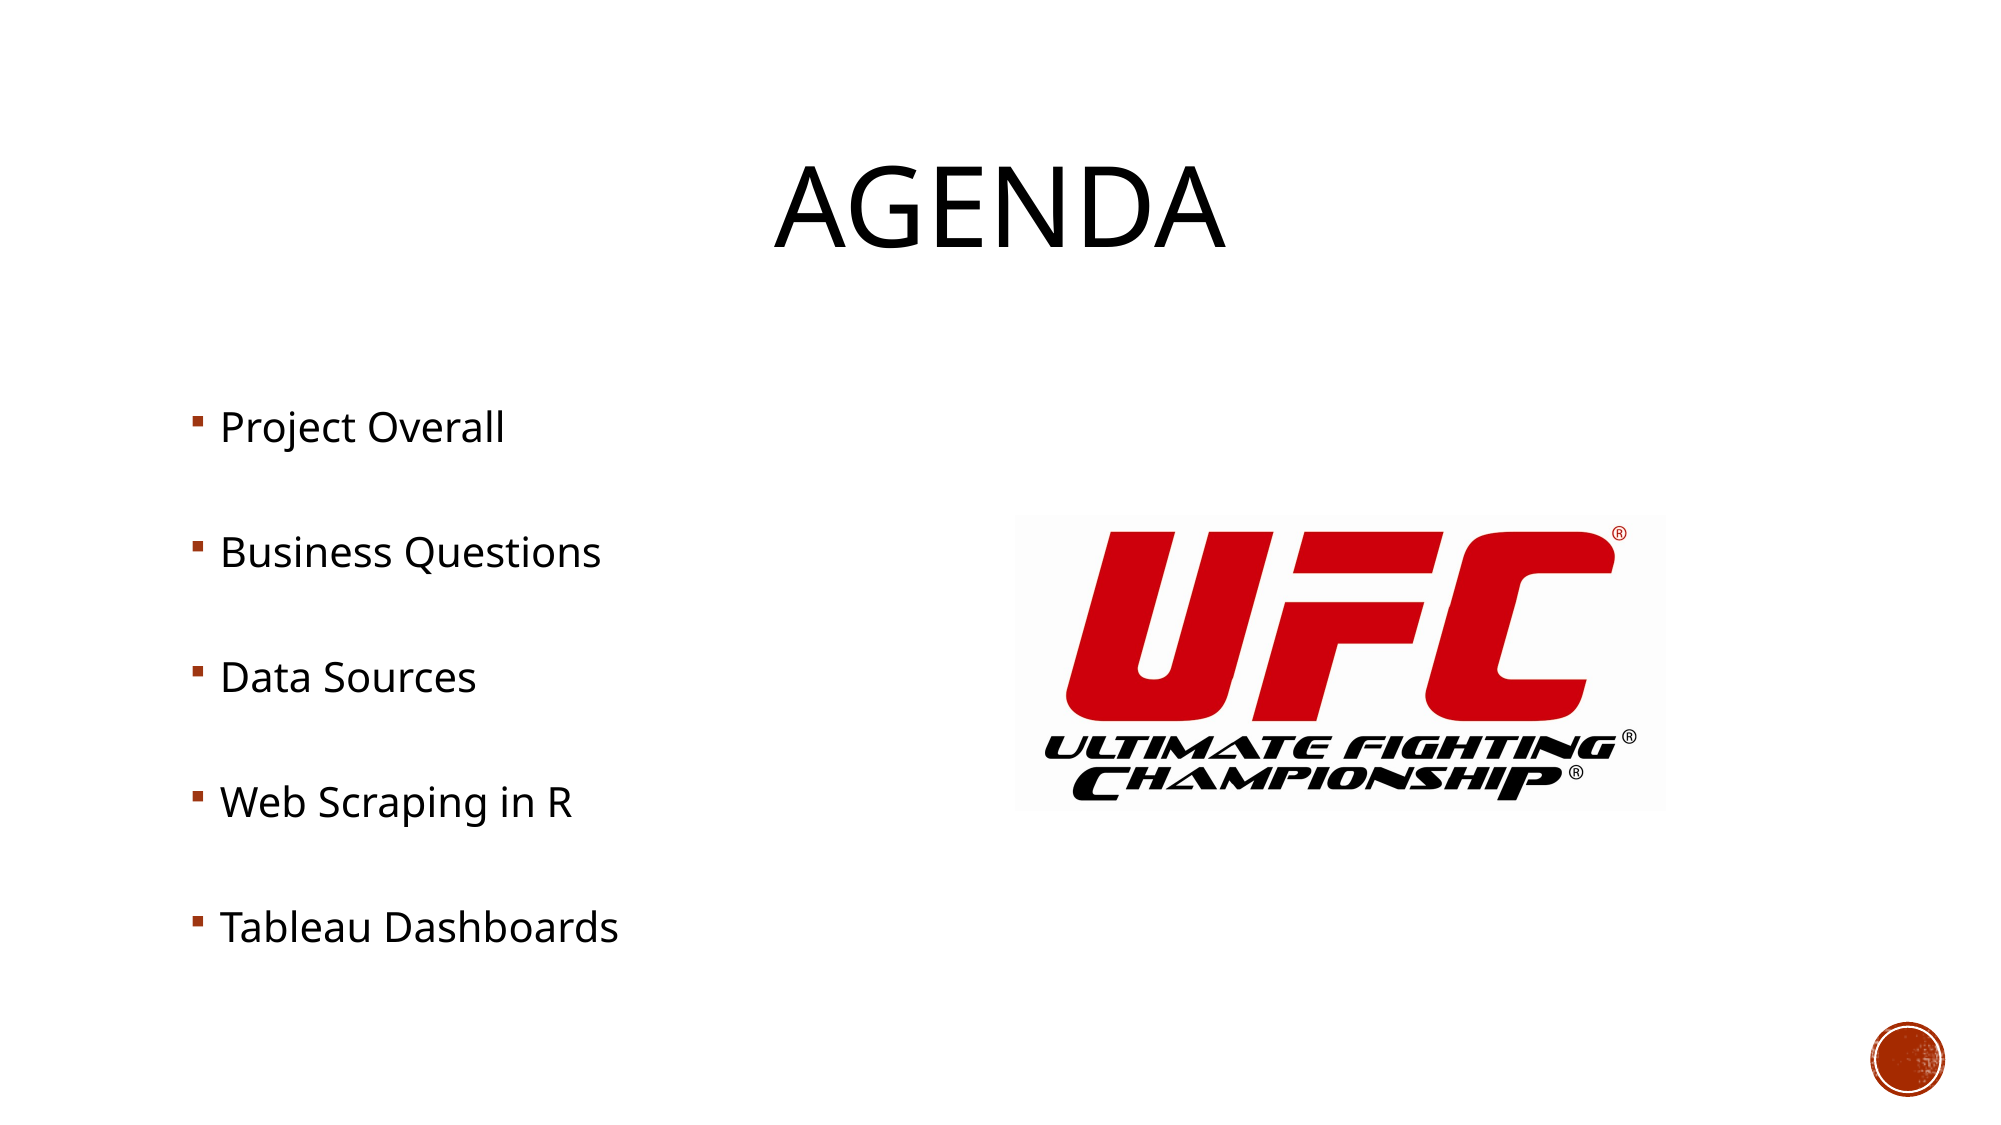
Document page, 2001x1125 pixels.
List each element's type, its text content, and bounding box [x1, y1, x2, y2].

picture [1015, 515, 1666, 811]
title Agenda [175, 79, 1826, 344]
list Project Overall Business Questions Data Sources Web Scraping in R Tableau Dashboards [174, 343, 1825, 1008]
